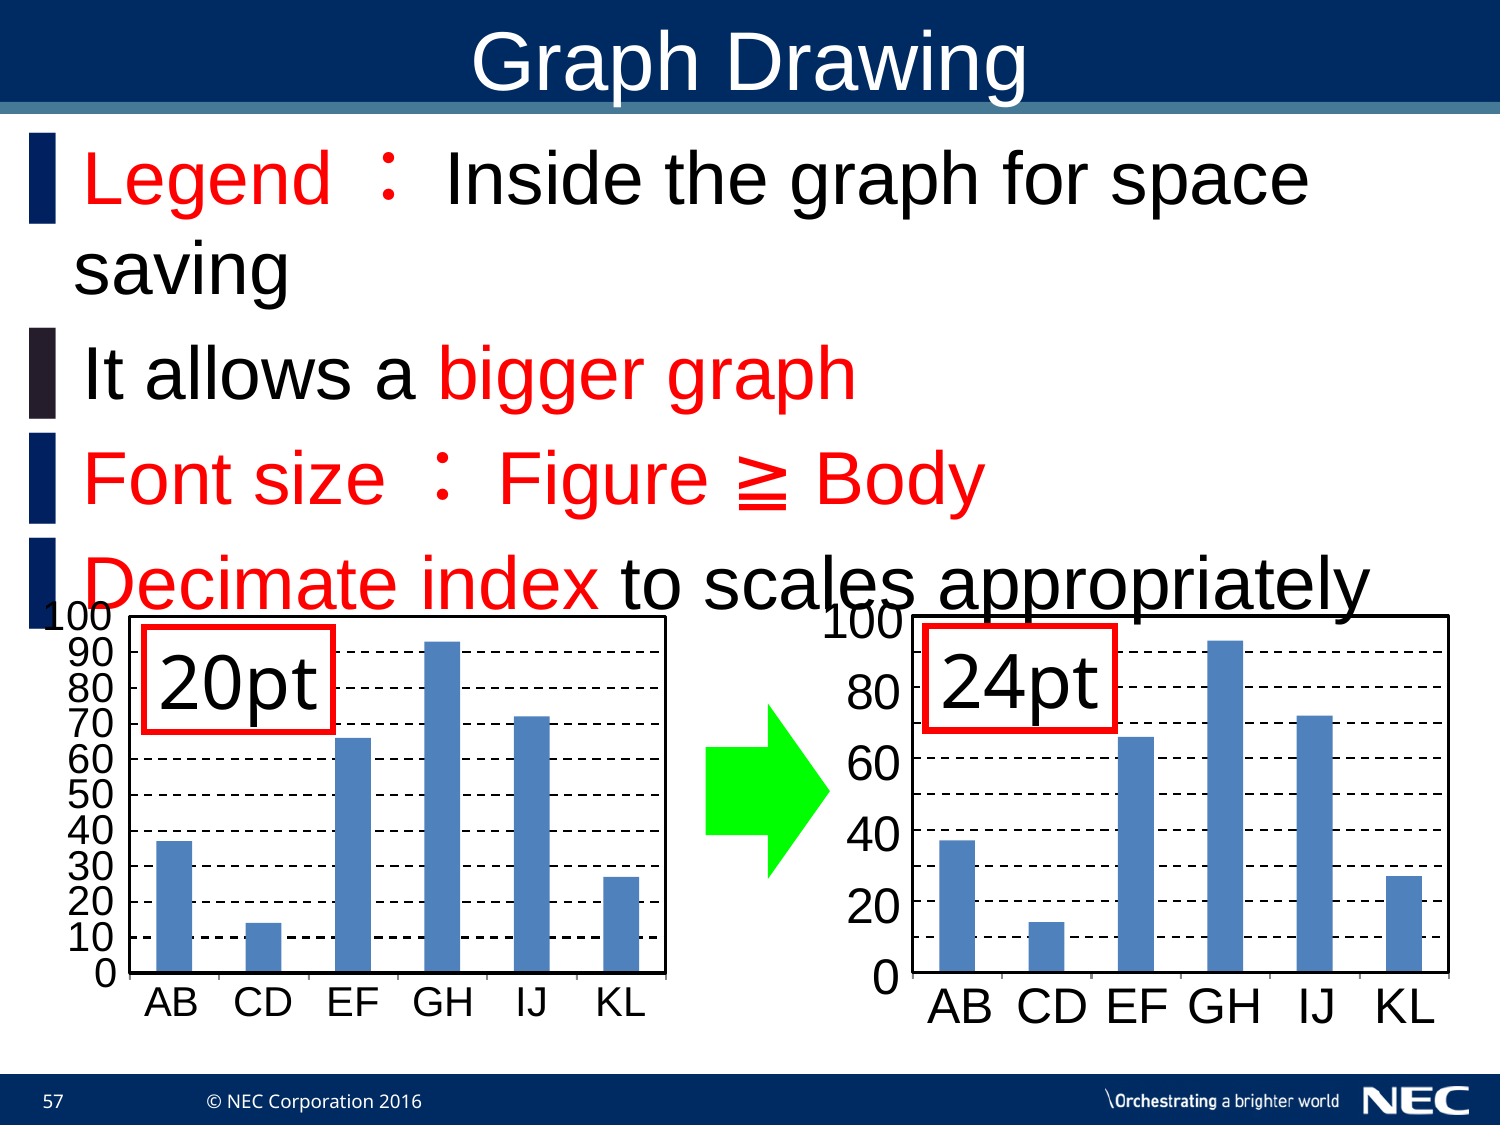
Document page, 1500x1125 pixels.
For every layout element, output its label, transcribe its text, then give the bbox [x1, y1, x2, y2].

title Graph Drawing [29, 18, 1471, 96]
picture [0, 0, 1500, 114]
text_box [820, 587, 1450, 1035]
text_box [705, 703, 815, 880]
picture [0, 1074, 1500, 1125]
text_box Legend：Inside the graph for space saving It allows a bigger graph Font size：Figure ≧ Body Decimate index to scales appropriately [14, 122, 1500, 564]
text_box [42, 588, 667, 1026]
